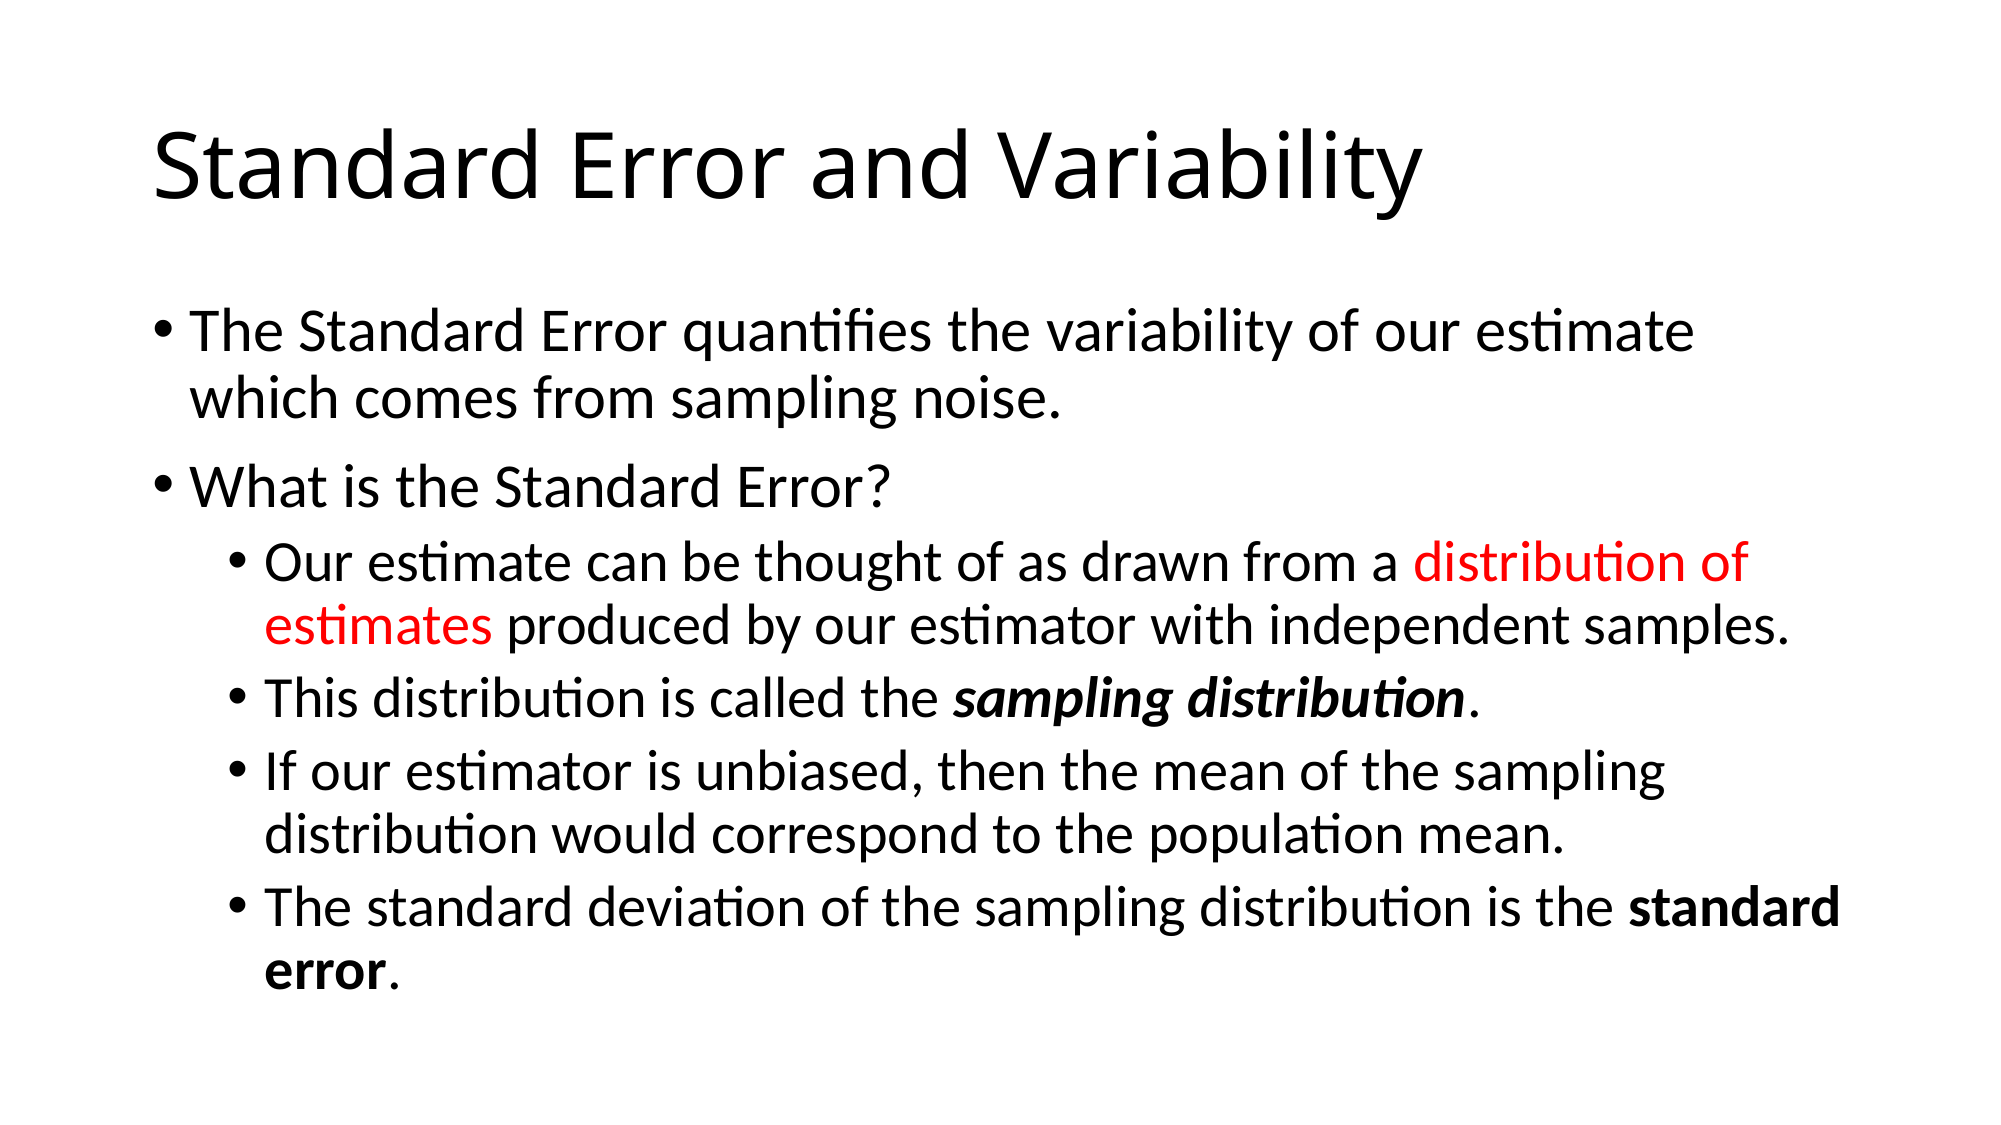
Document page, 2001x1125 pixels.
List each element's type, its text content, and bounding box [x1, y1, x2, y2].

title Standard Error and Variability [137, 59, 1863, 278]
list The Standard Error quantifies the variability of our estimate which comes from sampling noise. What is the Standard Error? Our estimate can be thought of as drawn from a distribution of estimates produced by our estimator with independent samples. This distribution is called the sampling distribution. If our estimator is unbiased, then the mean of the sampling distribution would correspond to the population mean. The standard deviation of the sampling distribution is the standard error. [137, 290, 1863, 1079]
